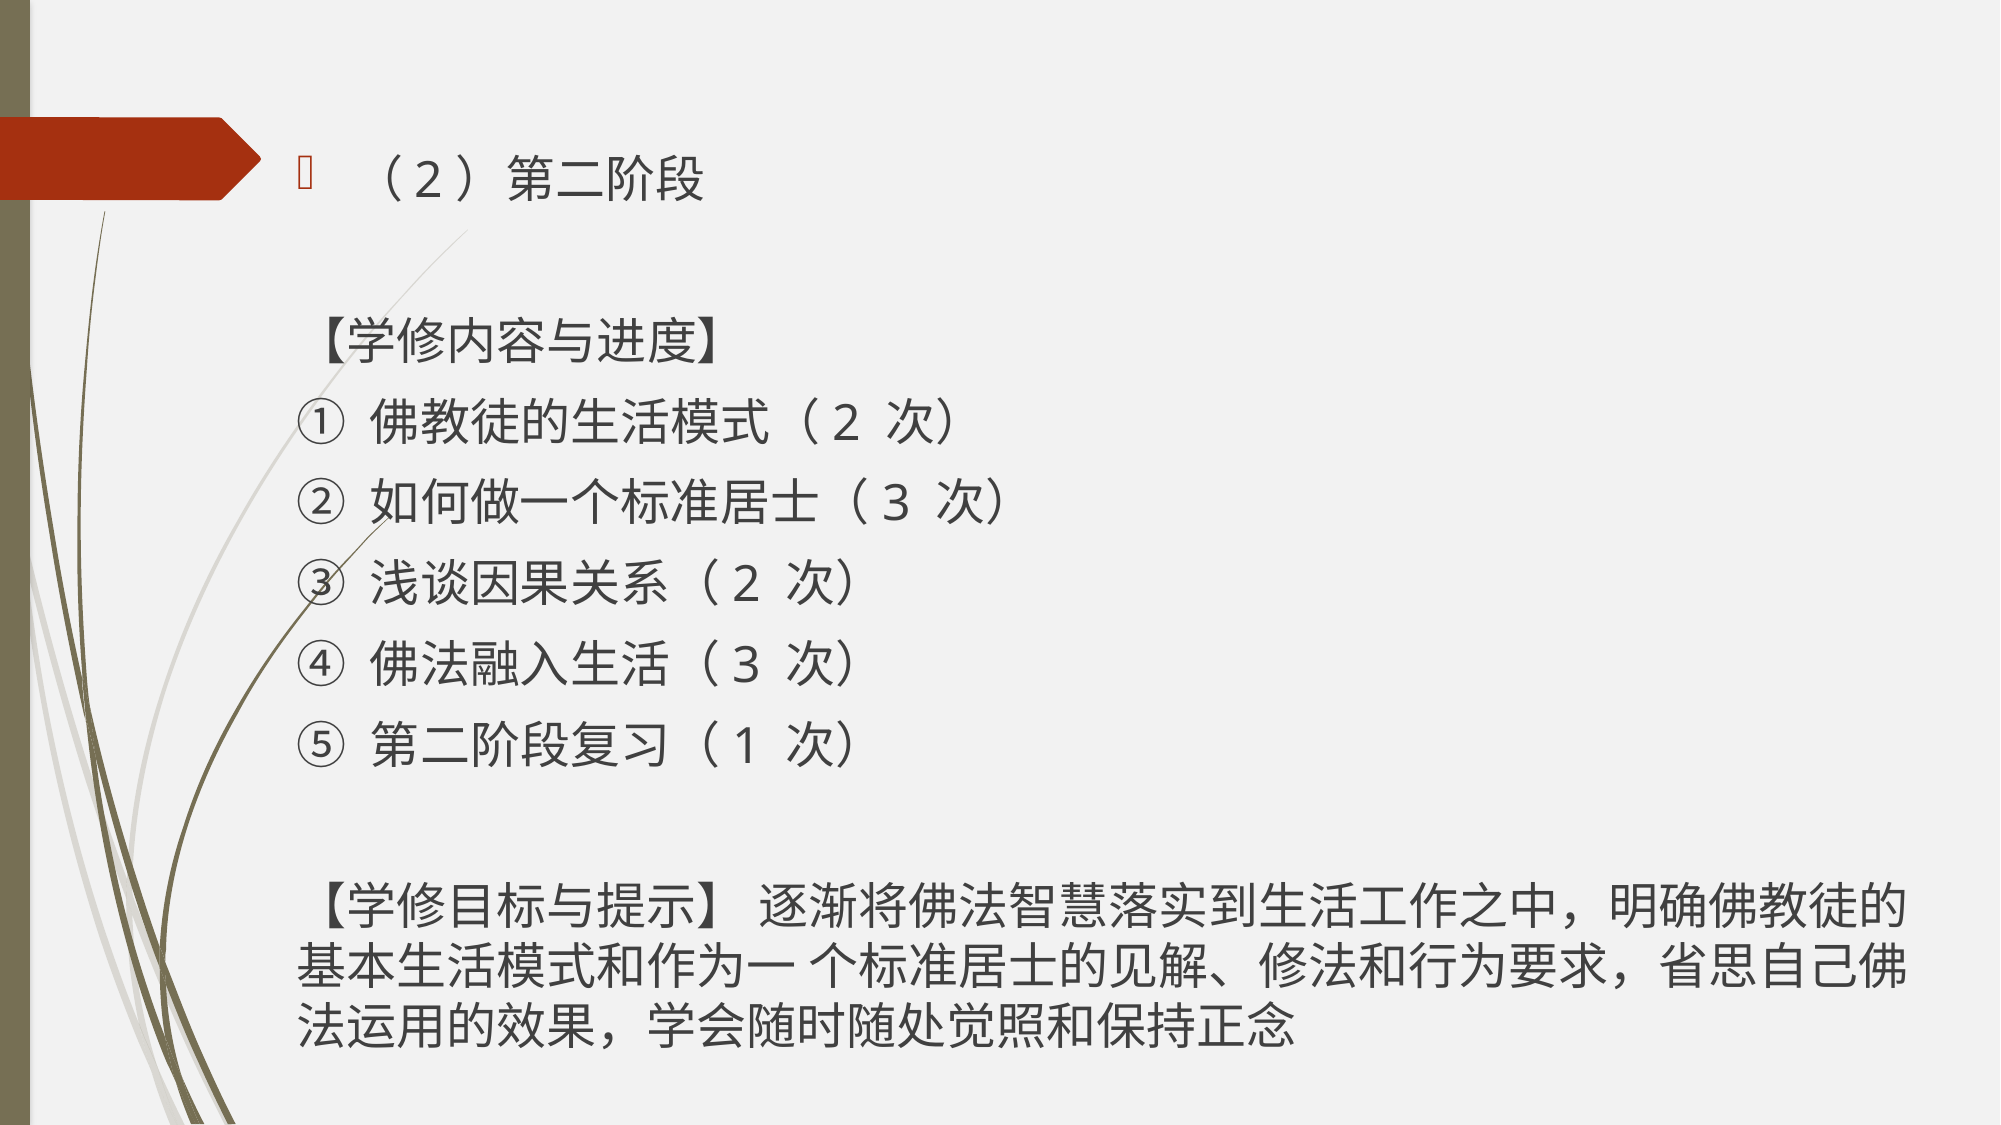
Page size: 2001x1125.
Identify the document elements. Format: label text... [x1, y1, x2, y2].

list （2）第二阶段 【学修内容与进度】 ① 佛教徒的生活模式（2 次） ② 如何做一个标准居士（3 次） ③ 浅谈因果关系（2 次） ④ 佛法融入生活（3 次） ⑤ 第二阶段复习（1 次） 【学修目标与提示】 逐渐将佛法智慧落实到生活工作之中，明确佛教徒的基本生活模式和作为一 个标准居士的见解、修法和行为要求，省思自己佛法运用的效果，学会随时随处觉照和保持正念 [281, 59, 1955, 1125]
